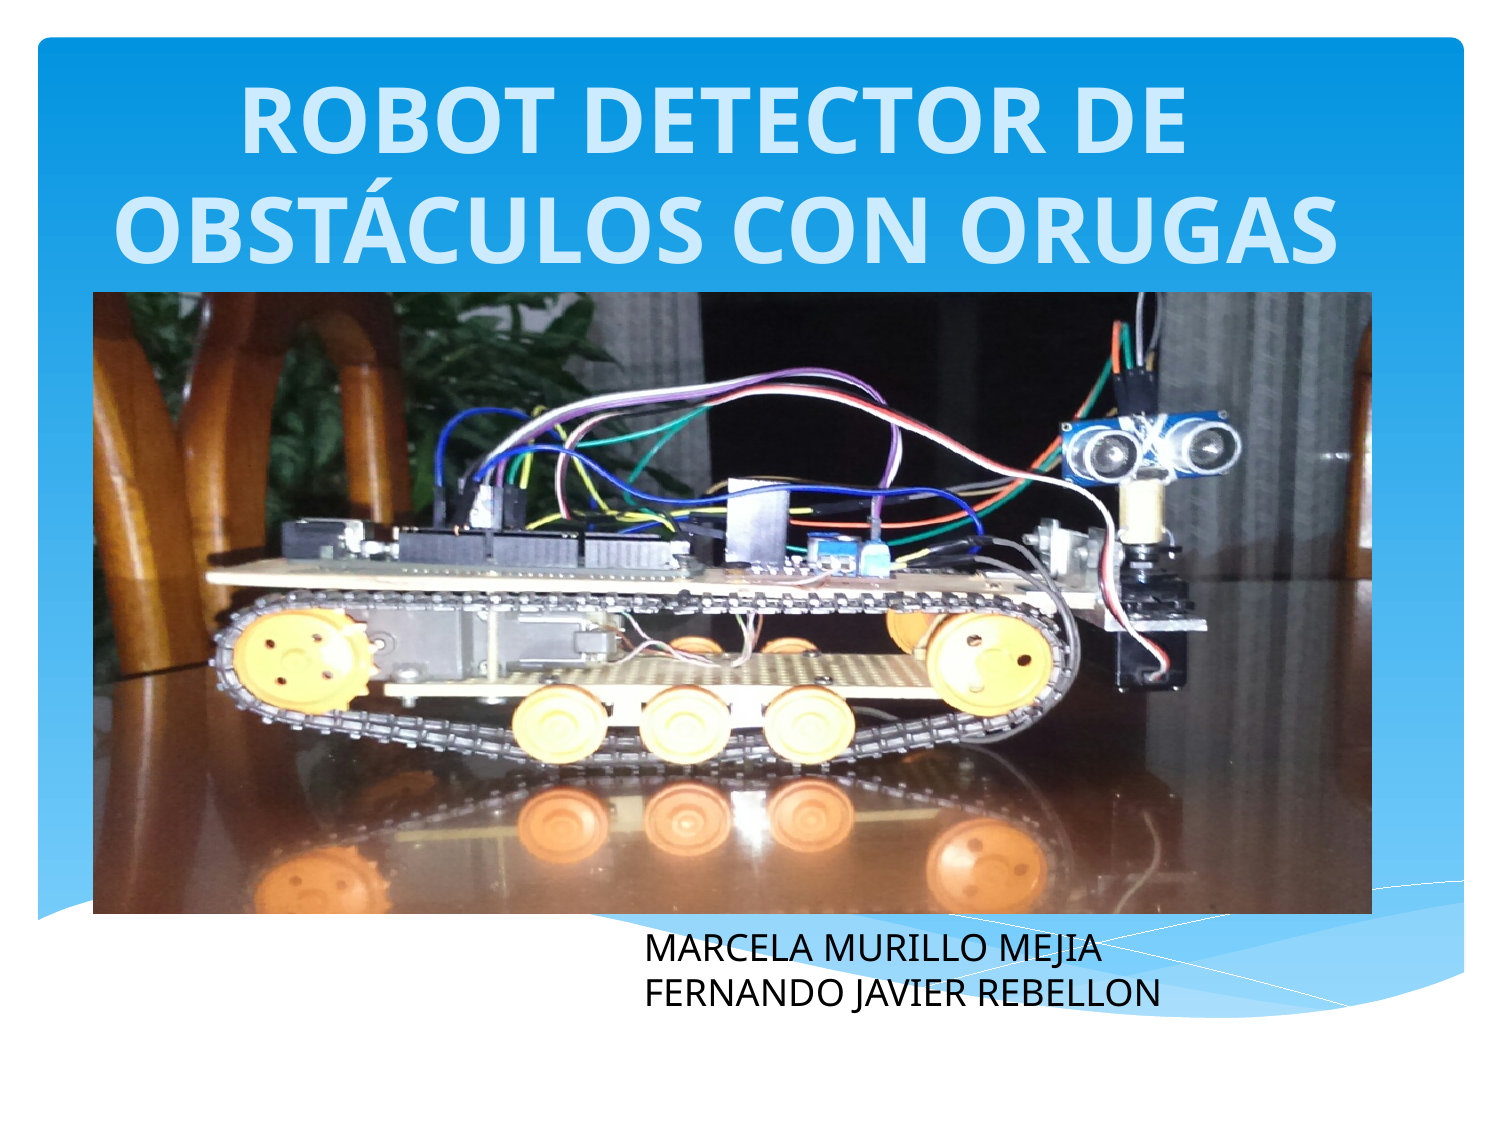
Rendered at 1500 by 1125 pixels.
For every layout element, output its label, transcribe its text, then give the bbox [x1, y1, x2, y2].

text_box ROBOT DETECTOR DE OBSTÁCULOS CON ORUGAS [96, 54, 1356, 290]
picture [93, 292, 1372, 915]
text_box MARCELA MURILLO MEJIA FERNANDO JAVIER REBELLON [628, 916, 1421, 1067]
